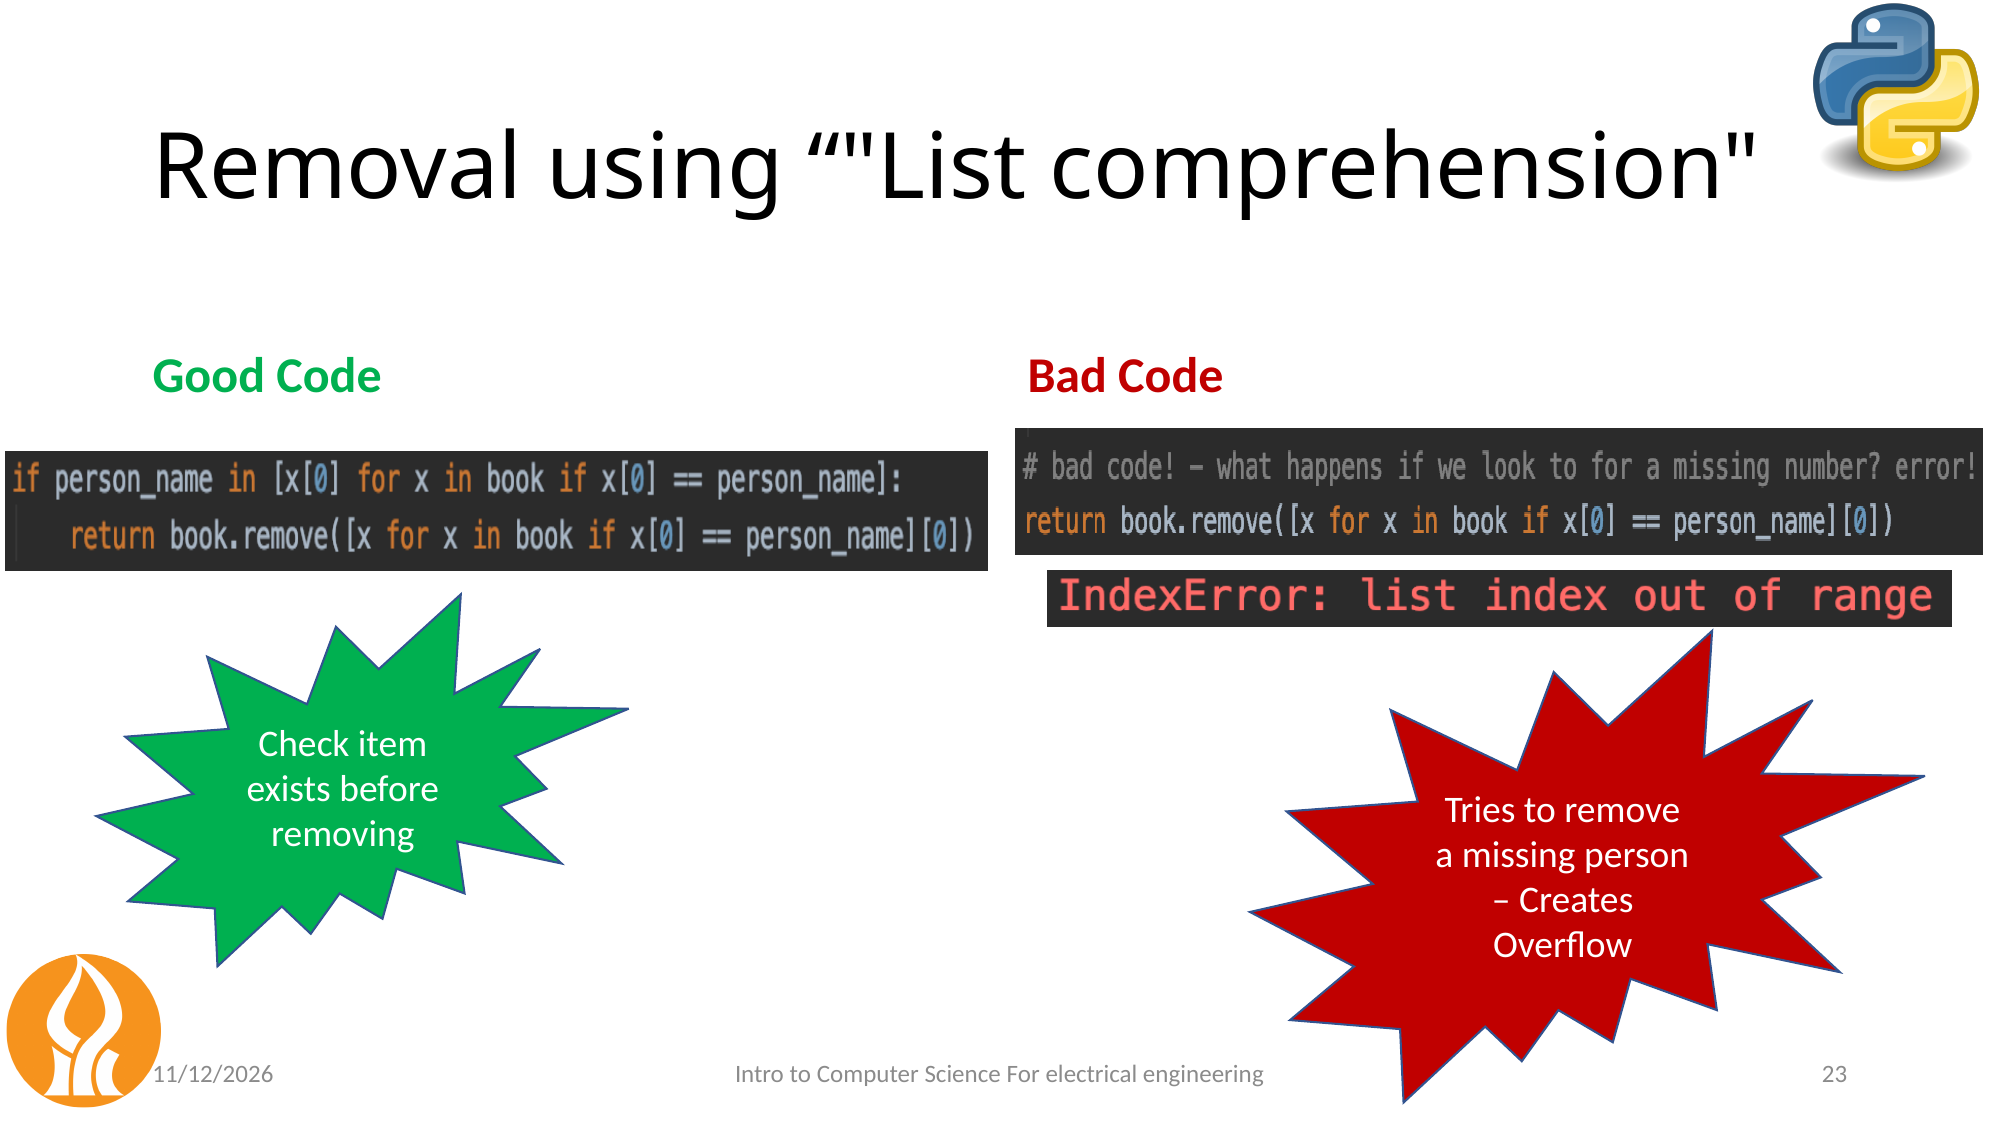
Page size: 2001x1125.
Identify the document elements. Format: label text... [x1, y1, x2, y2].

picture [1, 948, 165, 1111]
list Good Code [137, 275, 984, 411]
title Removal using “"List comprehension" [137, 59, 1863, 278]
picture [1047, 570, 1952, 627]
text_box Tries to remove a missing person – Creates Overflow [1246, 628, 1926, 1105]
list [1015, 429, 1983, 555]
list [5, 451, 988, 571]
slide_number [137, 1042, 588, 1103]
slide_number 23 [1412, 1042, 1863, 1103]
text_box Check item exists before removing [93, 591, 630, 969]
list Bad Code [1012, 275, 1863, 411]
footer Intro to Computer Science For electrical engineering [662, 1042, 1338, 1103]
picture [1802, 0, 1990, 187]
